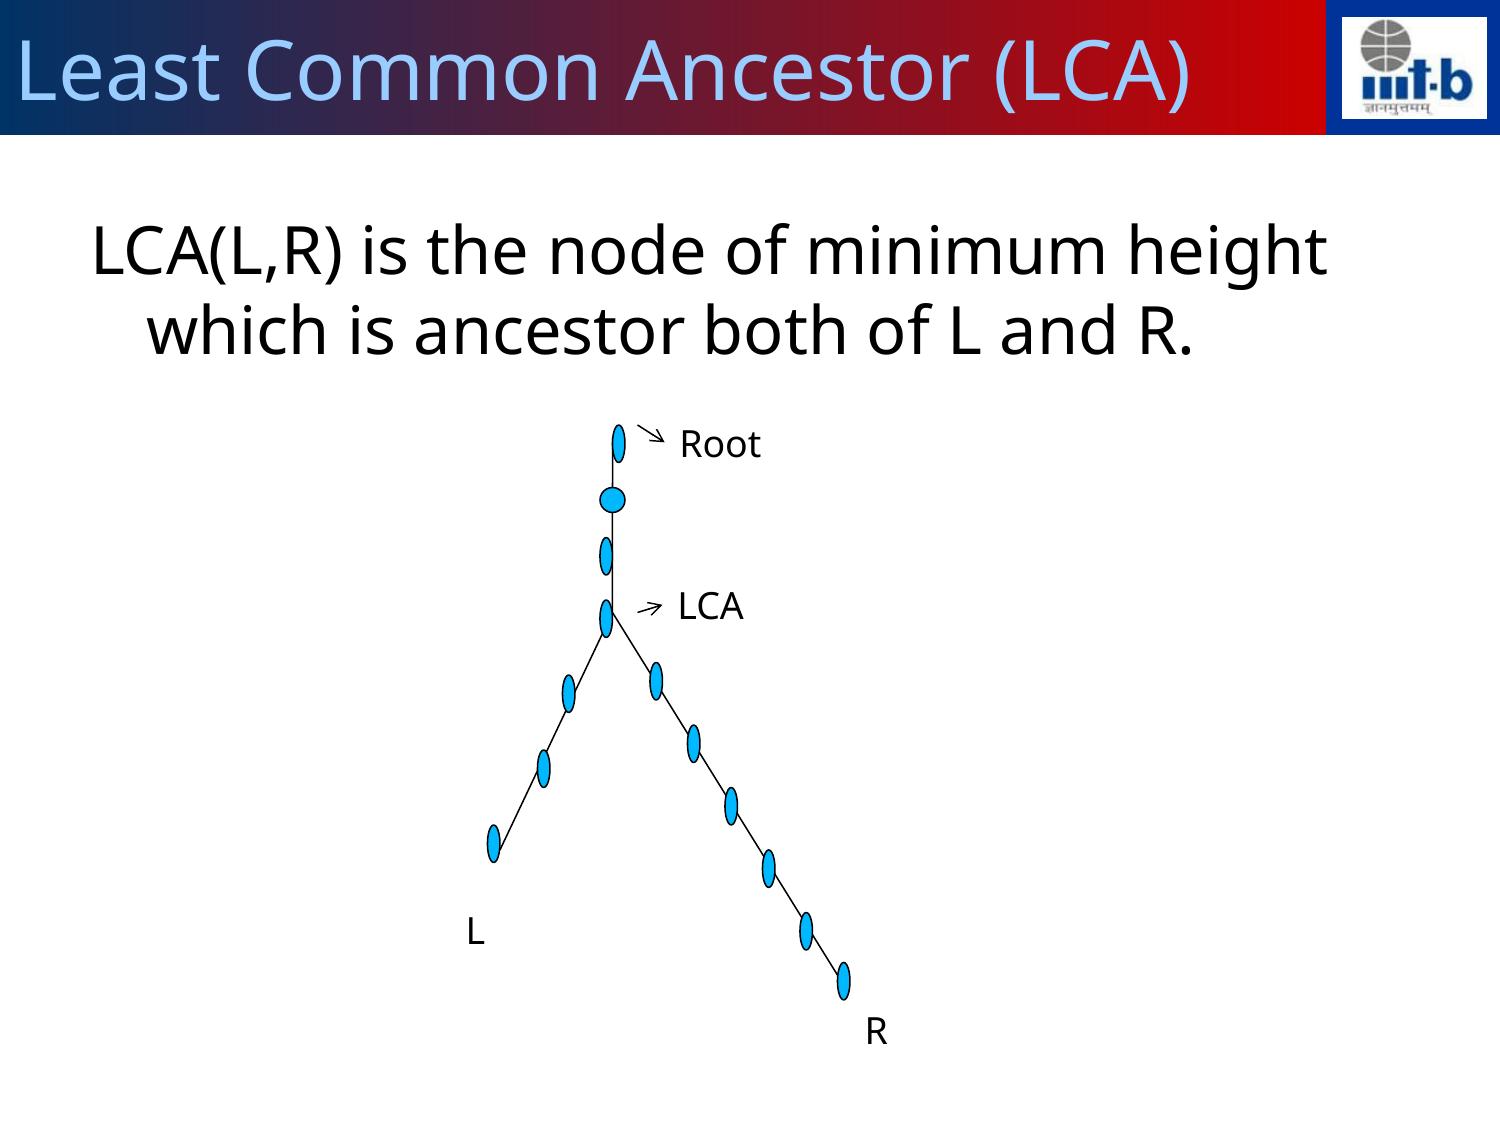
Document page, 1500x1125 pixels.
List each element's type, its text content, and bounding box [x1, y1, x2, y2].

text_box [599, 537, 613, 576]
text_box [600, 487, 625, 513]
list LCA(L,R) is the node of minimum height which is ancestor both of L and R. [74, 199, 1426, 1006]
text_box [637, 604, 663, 613]
text_box [487, 825, 500, 863]
text_box L [450, 899, 501, 960]
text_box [437, 674, 676, 788]
title Least Common Ancestor (LCA) [0, 0, 1326, 136]
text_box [543, 680, 907, 907]
text_box [599, 600, 613, 638]
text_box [637, 424, 663, 444]
text_box Root [664, 412, 777, 473]
text_box [612, 425, 625, 463]
text_box [837, 962, 850, 1000]
text_box R [849, 999, 907, 1060]
picture [1342, 17, 1487, 119]
text_box [650, 662, 662, 673]
text_box LCA [662, 574, 779, 635]
text_box [799, 916, 813, 951]
